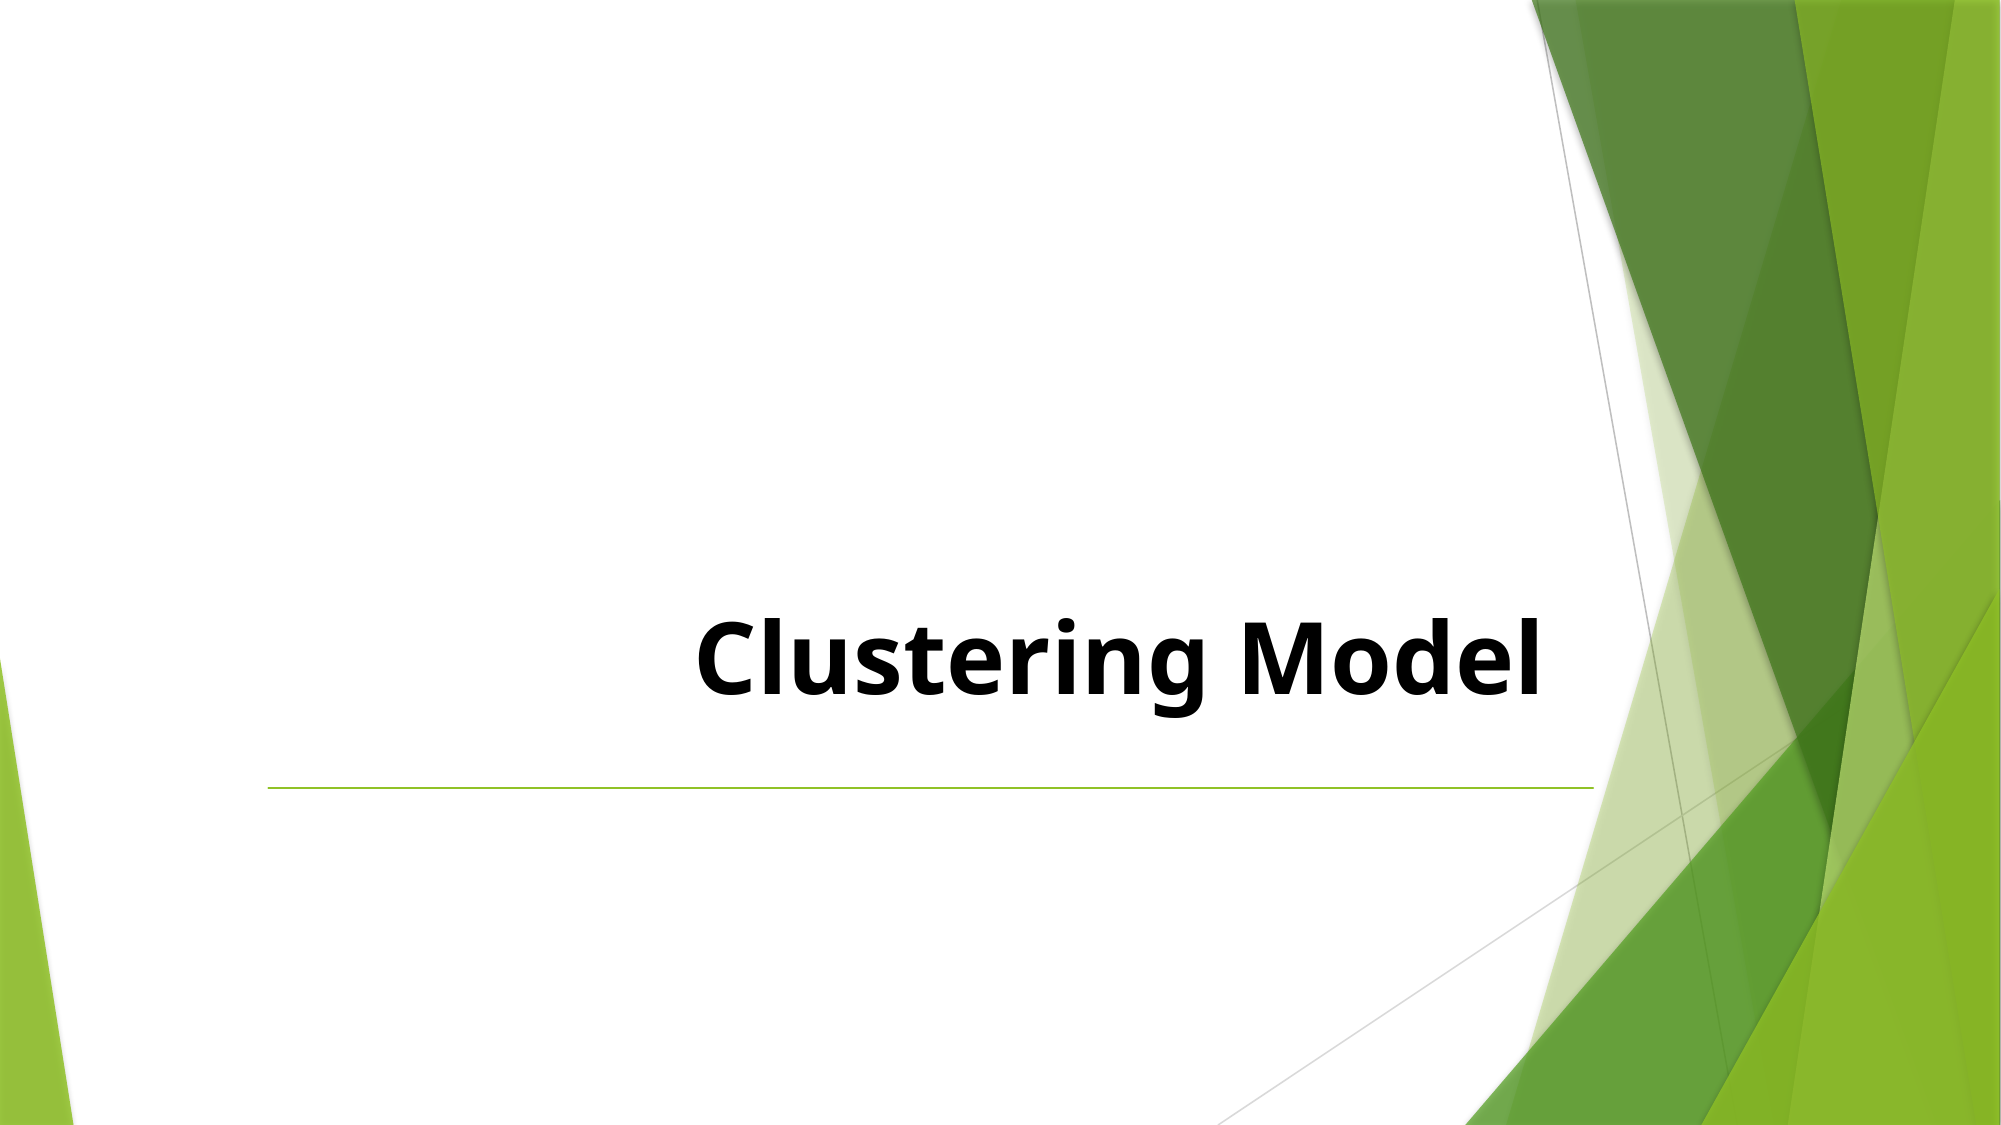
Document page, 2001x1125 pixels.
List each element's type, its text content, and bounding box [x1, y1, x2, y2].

text_box Clustering Model [678, 587, 1673, 723]
